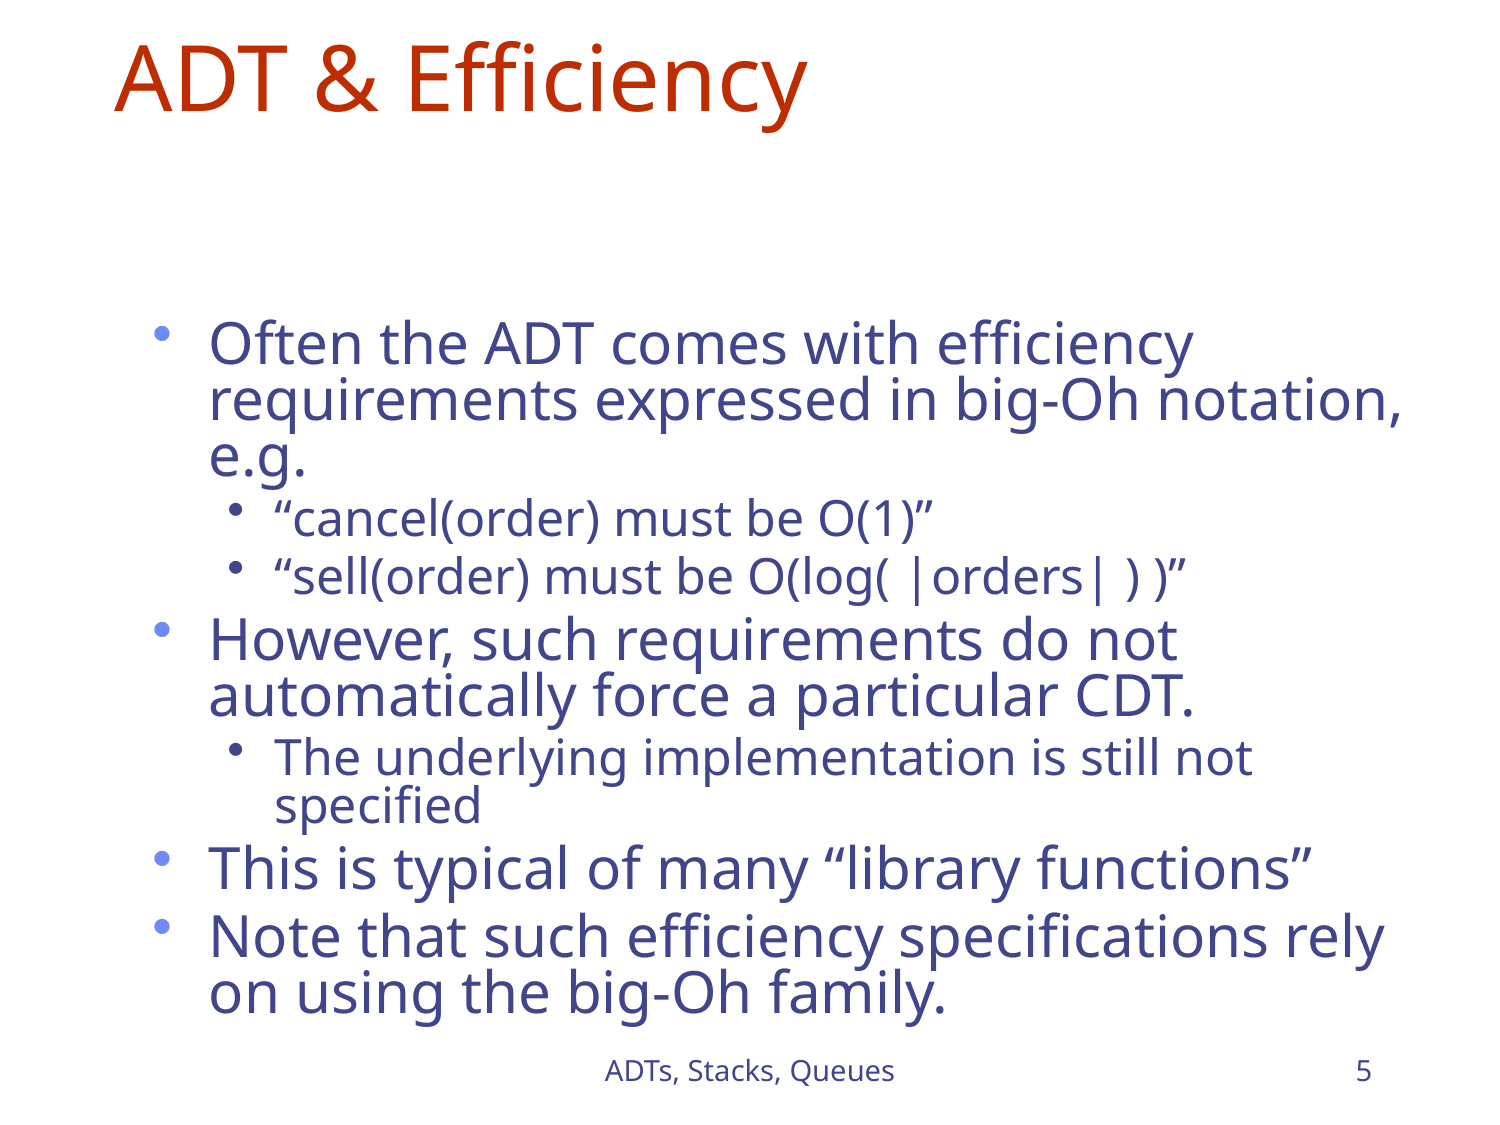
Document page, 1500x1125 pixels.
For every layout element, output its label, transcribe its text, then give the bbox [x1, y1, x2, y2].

list Often the ADT comes with efficiency requirements expressed in big-Oh notation, e.g. “cancel(order) must be O(1)” “sell(order) must be O(log( |orders| ) )” However, such requirements do not automatically force a particular CDT. The underlying implementation is still not specified This is typical of many “library functions” Note that such efficiency specifications rely on using the big-Oh family. [137, 312, 1463, 988]
title ADT & Efficiency [99, 49, 1376, 138]
footer ADTs, Stacks, Queues [512, 1024, 988, 1101]
slide_number 5 [1074, 1024, 1388, 1101]
